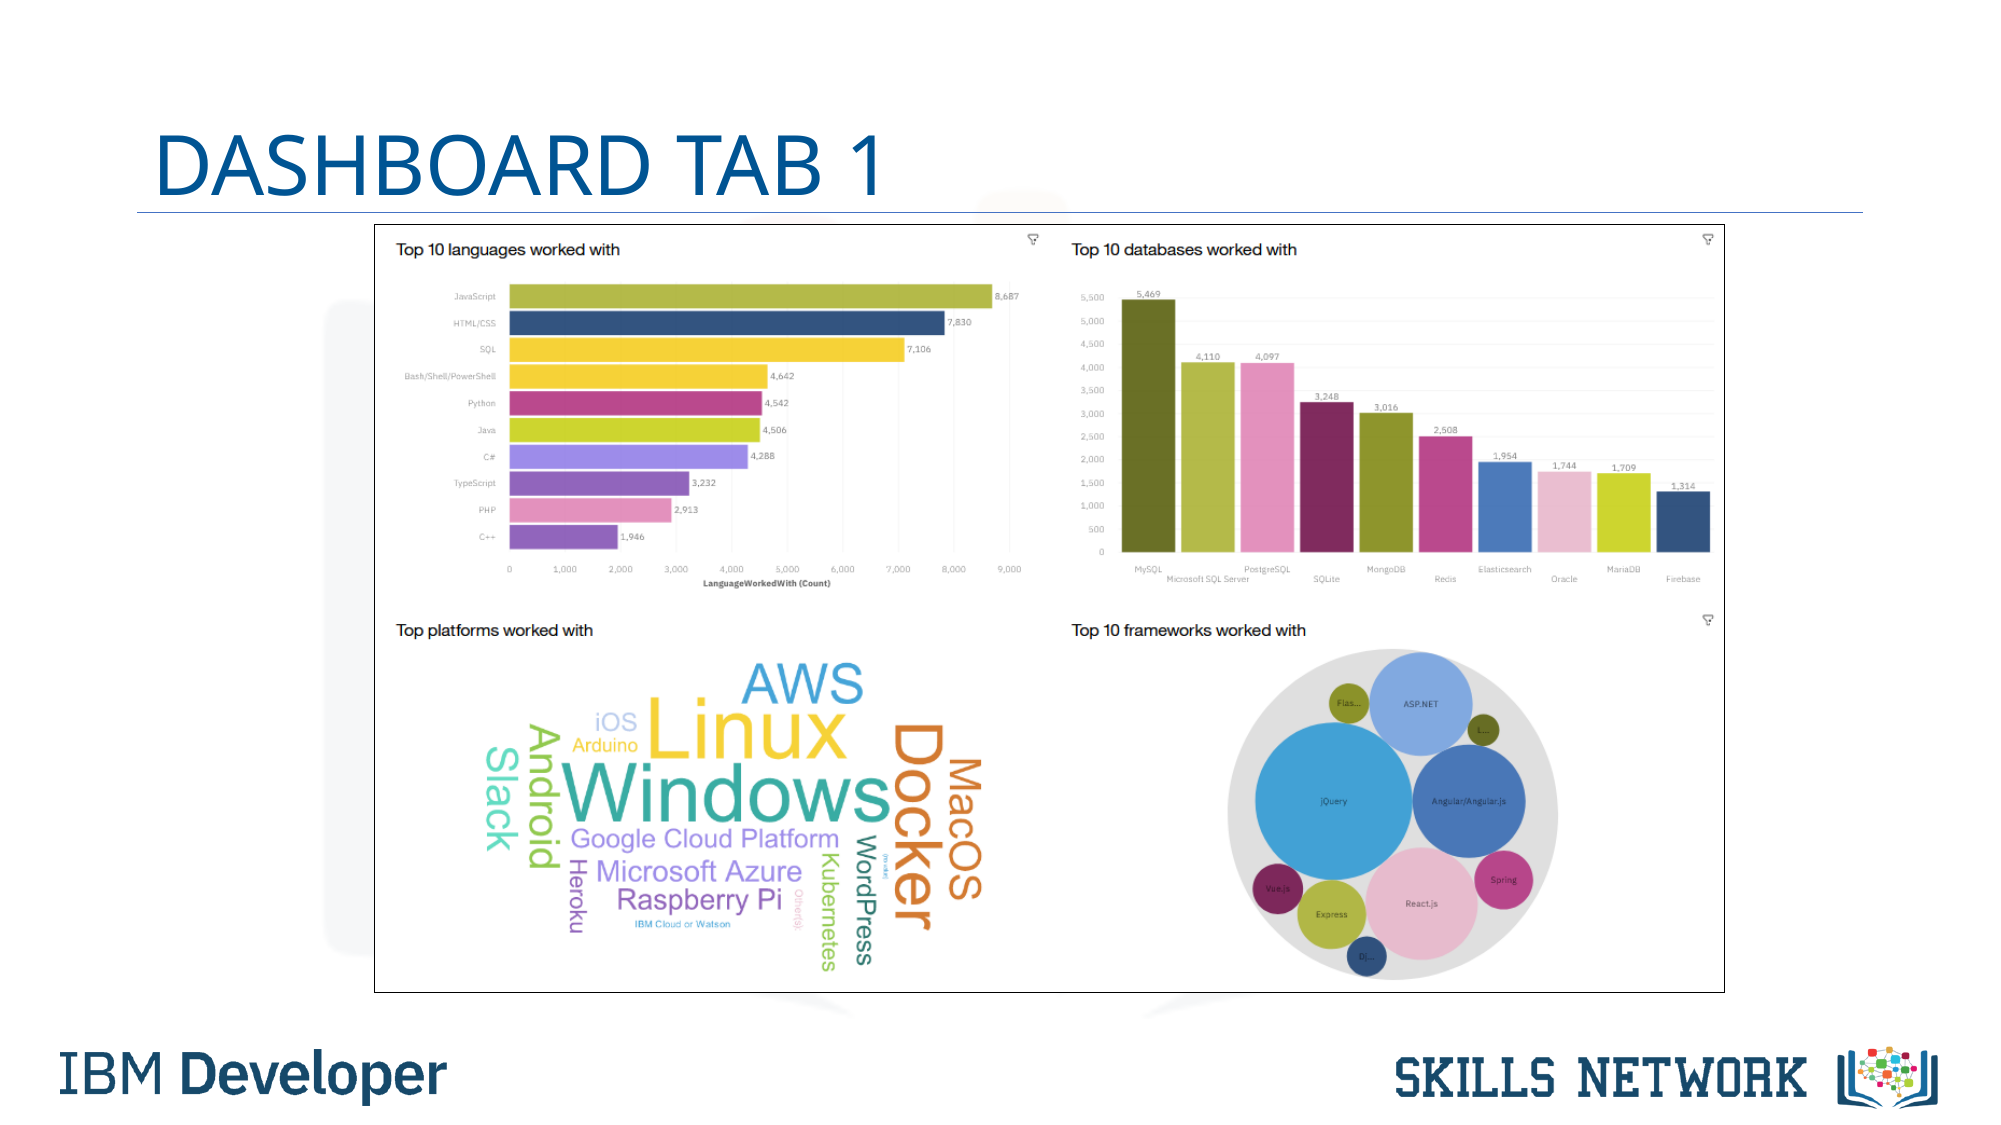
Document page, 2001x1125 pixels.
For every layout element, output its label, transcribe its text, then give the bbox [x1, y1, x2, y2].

picture [55, 1045, 459, 1108]
title DASHBOARD TAB 1 [137, 59, 1863, 278]
picture [374, 224, 1726, 993]
picture [1390, 1045, 1945, 1111]
